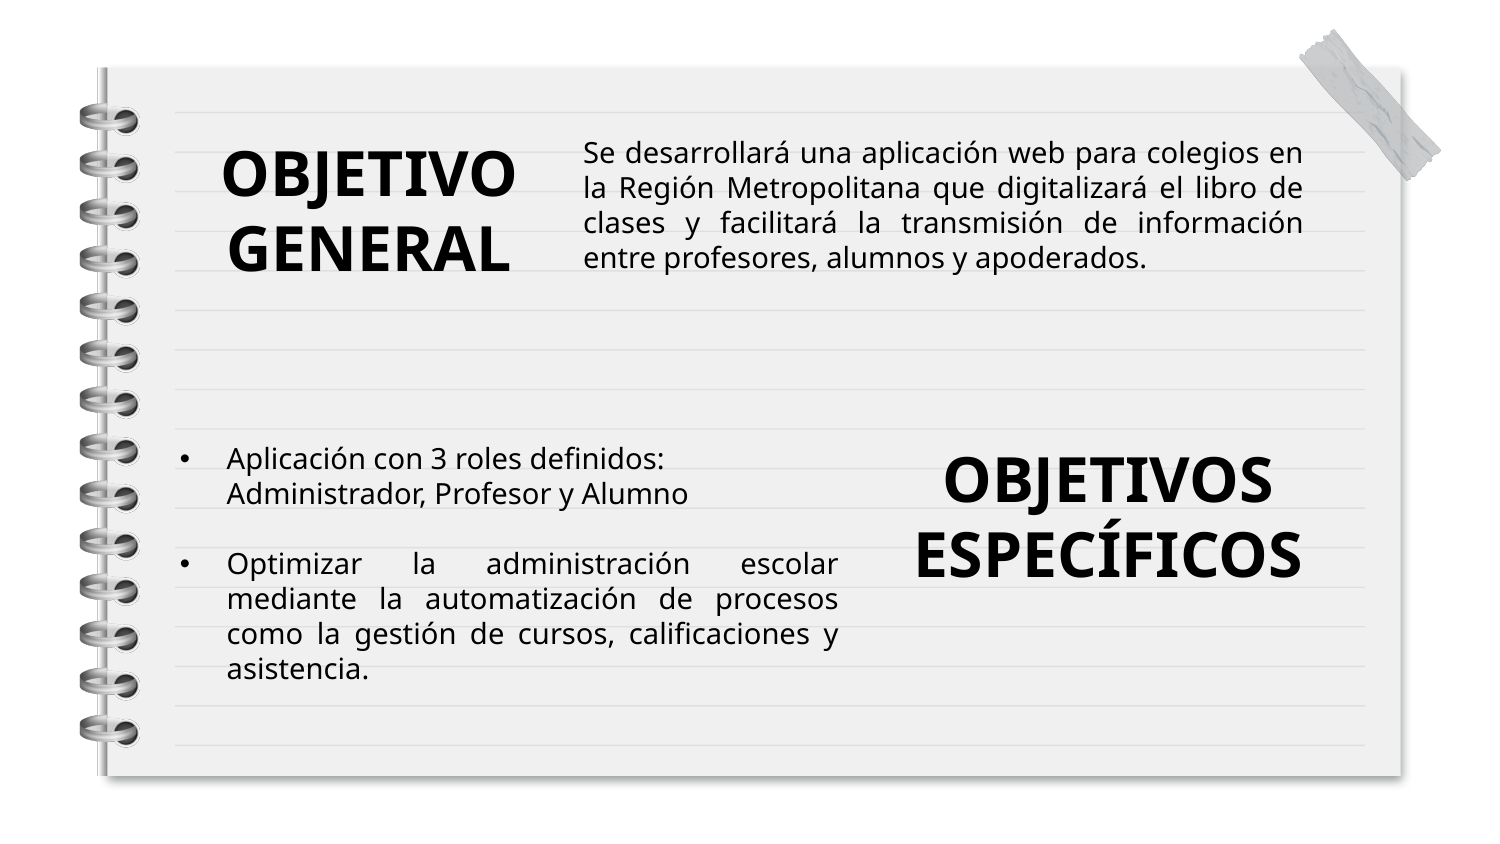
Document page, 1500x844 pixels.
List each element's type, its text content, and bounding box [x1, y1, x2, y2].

text_box OBJETIVO GENERAL [192, 119, 547, 291]
text_box OBJETIVOS ESPECÍFICOS [881, 425, 1336, 597]
text_box Aplicación con 3 roles definidos: Administrador, Profesor y Alumno Optimizar la administración escolar mediante la automatización de procesos como la gestión de cursos, calificaciones y asistencia. [164, 425, 854, 683]
picture [1300, 30, 1441, 181]
picture [75, 68, 140, 775]
text_box Se desarrollará una aplicación web para colegios en la Región Metropolitana que digitalizará el libro de clases y facilitará la transmisión de información entre profesores, alumnos y apoderados. [568, 119, 1320, 291]
